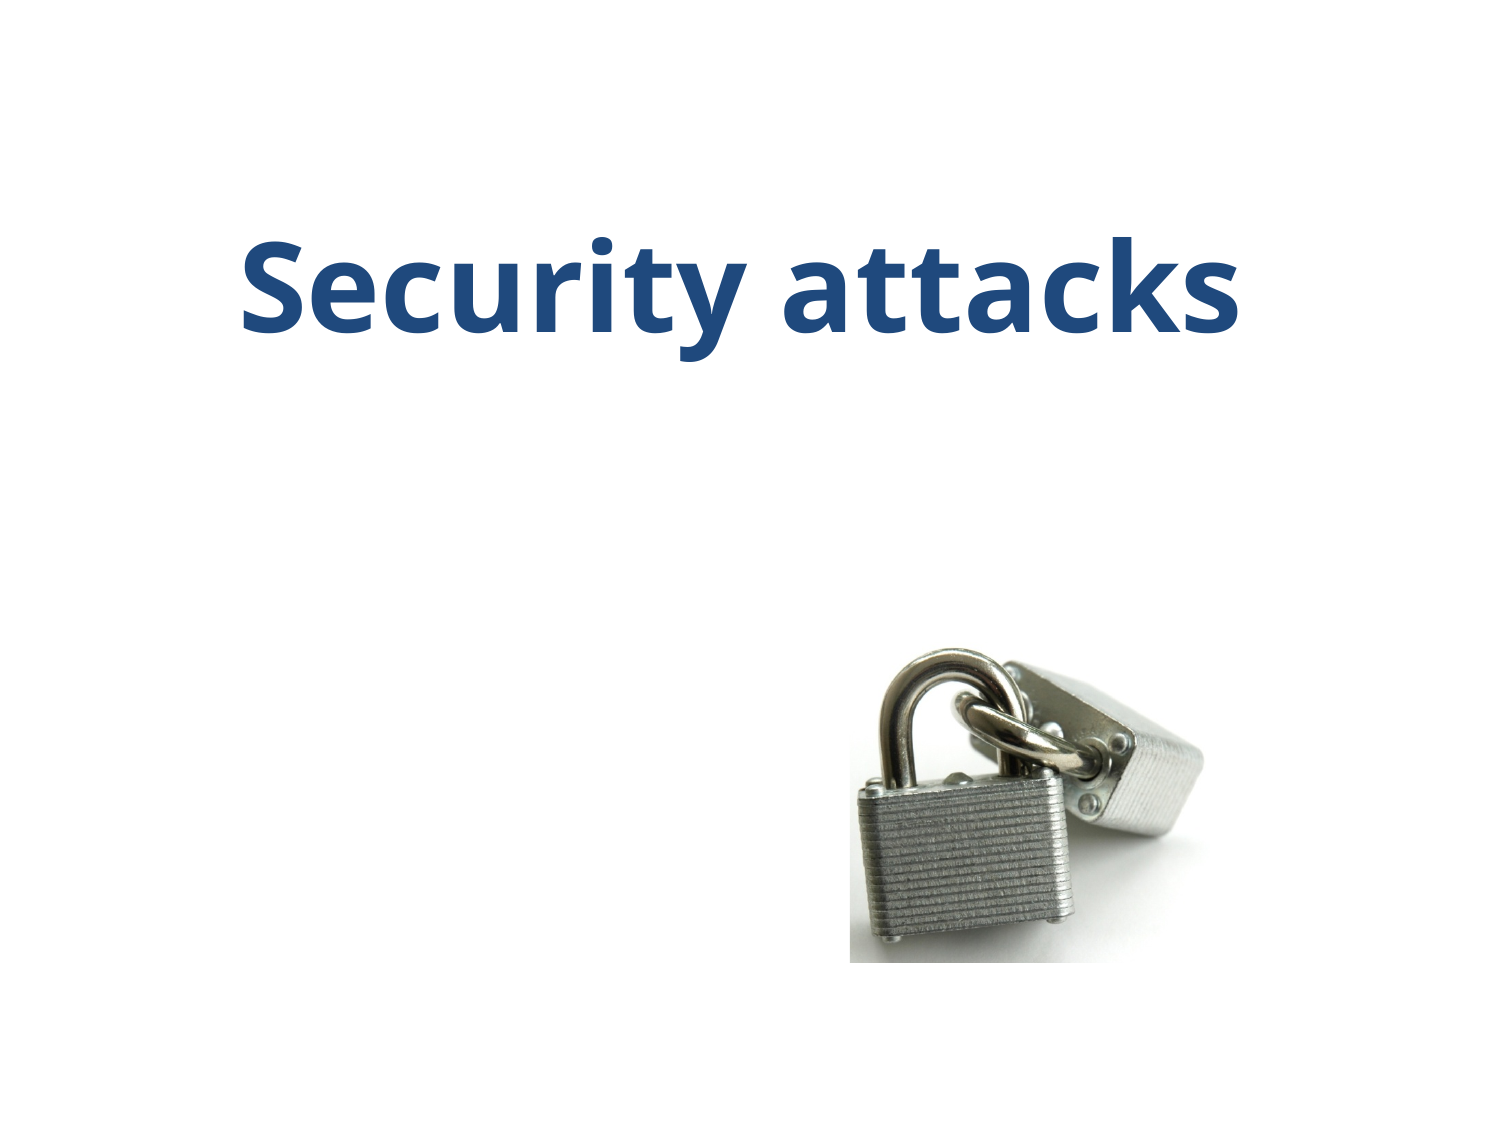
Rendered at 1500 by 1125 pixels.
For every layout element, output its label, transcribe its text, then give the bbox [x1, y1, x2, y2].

text_box Security attacks [192, 199, 1291, 365]
picture [849, 627, 1211, 963]
